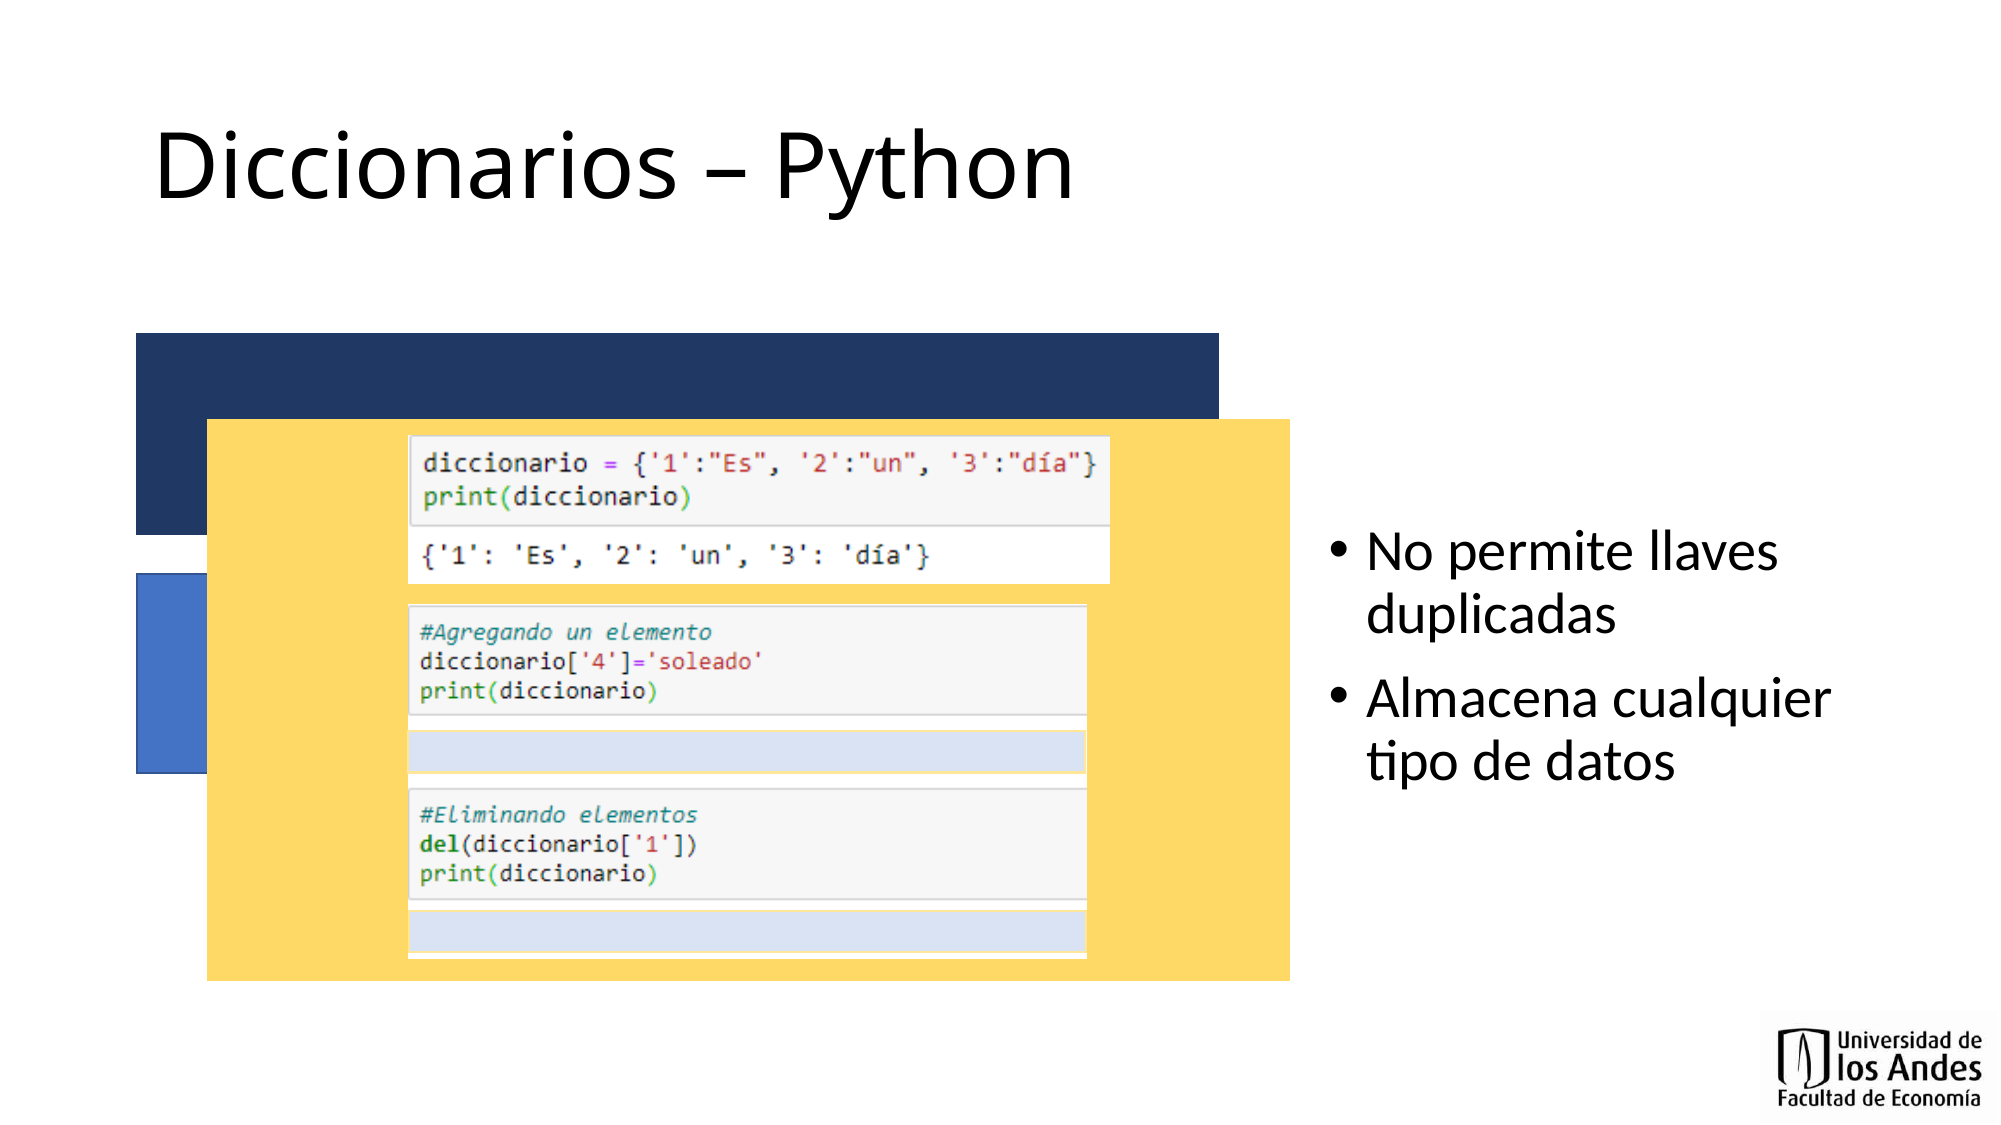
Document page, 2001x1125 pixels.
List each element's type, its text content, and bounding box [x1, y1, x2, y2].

text_box Python [207, 419, 1290, 981]
text_box Stata [136, 333, 1219, 535]
picture [408, 435, 1110, 584]
list No permite llaves duplicadas Almacena cualquier tipo de datos [1313, 299, 1863, 1014]
picture [408, 604, 1087, 959]
picture [1760, 1011, 1998, 1123]
title Diccionarios – Python [137, 59, 1863, 278]
text_box R [136, 573, 207, 774]
